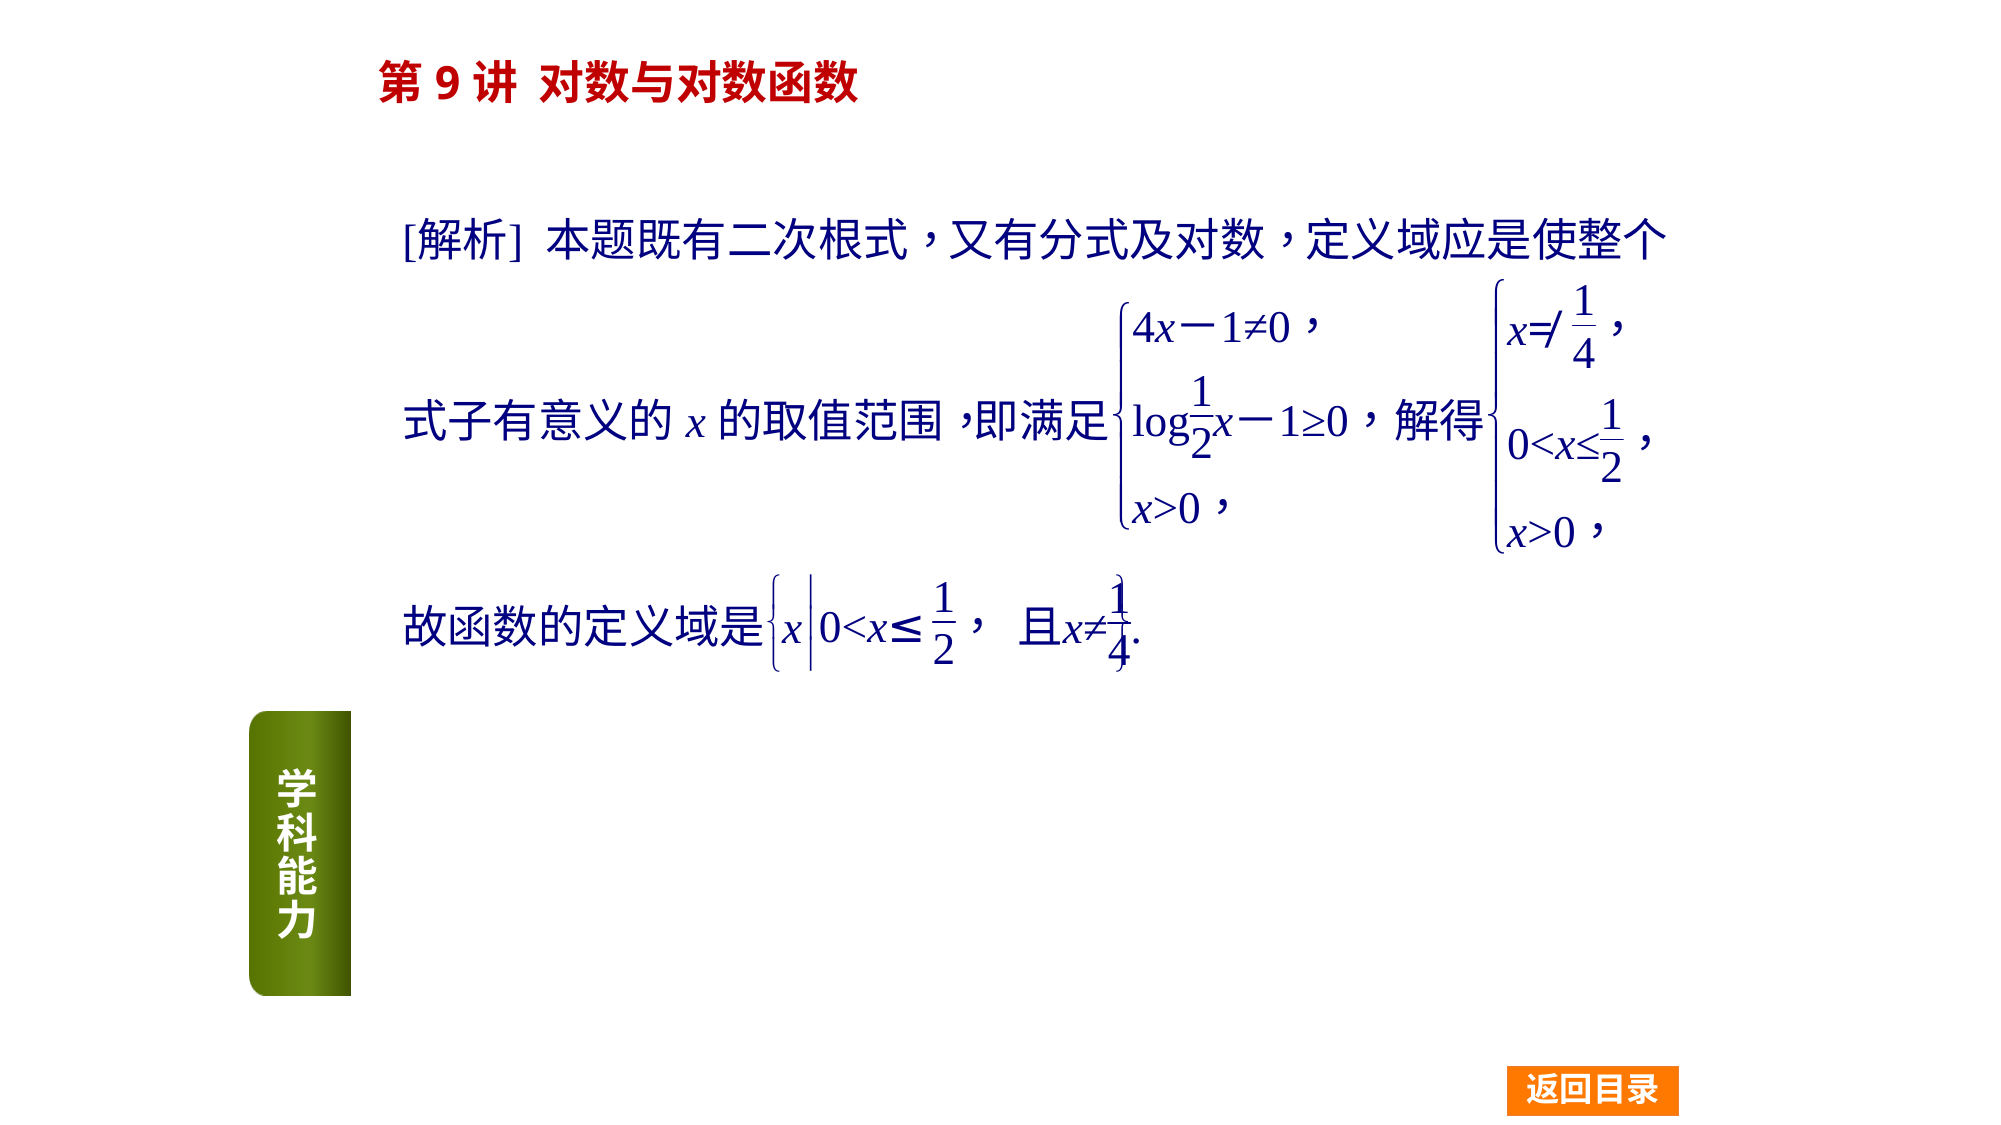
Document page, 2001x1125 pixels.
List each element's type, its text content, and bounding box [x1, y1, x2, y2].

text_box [402, 210, 1669, 1125]
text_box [249, 711, 351, 1052]
text_box 第9讲 对数与对数函数 [362, 42, 1461, 121]
text_box 返回目录 [1669, 1066, 1679, 1116]
